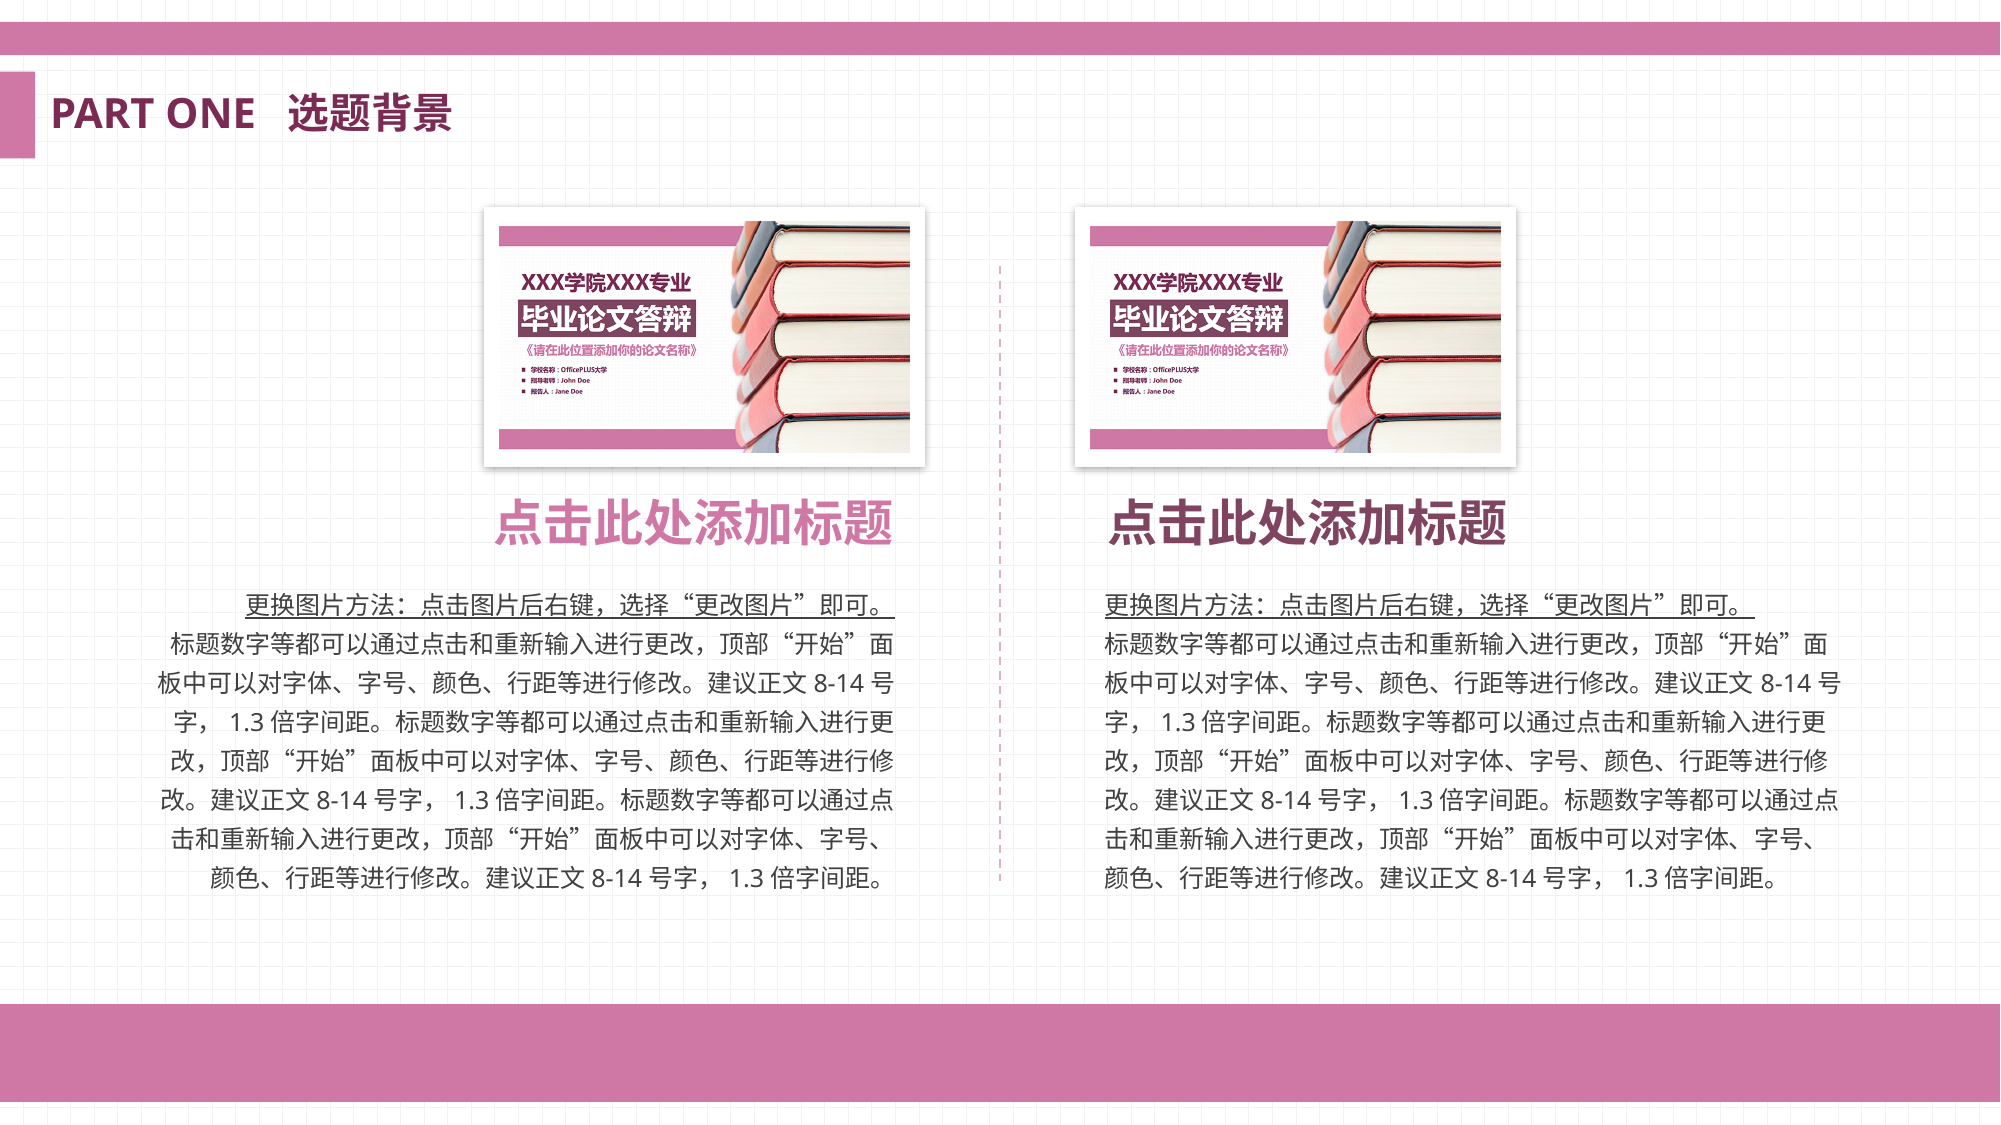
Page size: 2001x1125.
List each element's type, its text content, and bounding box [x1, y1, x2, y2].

picture [498, 221, 910, 453]
picture [1089, 221, 1502, 453]
text_box 更换图片方法：点击图片后右键，选择“更改图片”即可。 标题数字等都可以通过点击和重新输入进行更改，顶部“开始”面板中可以对字体、字号、颜色、行距等进行修改。建议正文8-14号字，1.3倍字间距。标题数字等都可以通过点击和重新输入进行更改，顶部“开始”面板中可以对字体、字号、颜色、行距等进行修改。建议正文8-14号字，1.3倍字间距。标题数字等都可以通过点击和重新输入进行更改，顶部“开始”面板中可以对字体、字号、颜色、行距等进行修改。建议正文8-14号字，1.3倍字间距。 [1089, 573, 1861, 900]
text_box 点击此处添加标题 [477, 466, 908, 559]
text_box 更换图片方法：点击图片后右键，选择“更改图片”即可。 标题数字等都可以通过点击和重新输入进行更改，顶部“开始”面板中可以对字体、字号、颜色、行距等进行修改。建议正文8-14号字，1.3倍字间距。标题数字等都可以通过点击和重新输入进行更改，顶部“开始”面板中可以对字体、字号、颜色、行距等进行修改。建议正文8-14号字，1.3倍字间距。标题数字等都可以通过点击和重新输入进行更改，顶部“开始”面板中可以对字体、字号、颜色、行距等进行修改。建议正文8-14号字，1.3倍字间距。 [139, 573, 910, 900]
text_box 点击此处添加标题 [1092, 466, 1522, 559]
list PART ONE 选题背景 [34, 70, 835, 159]
